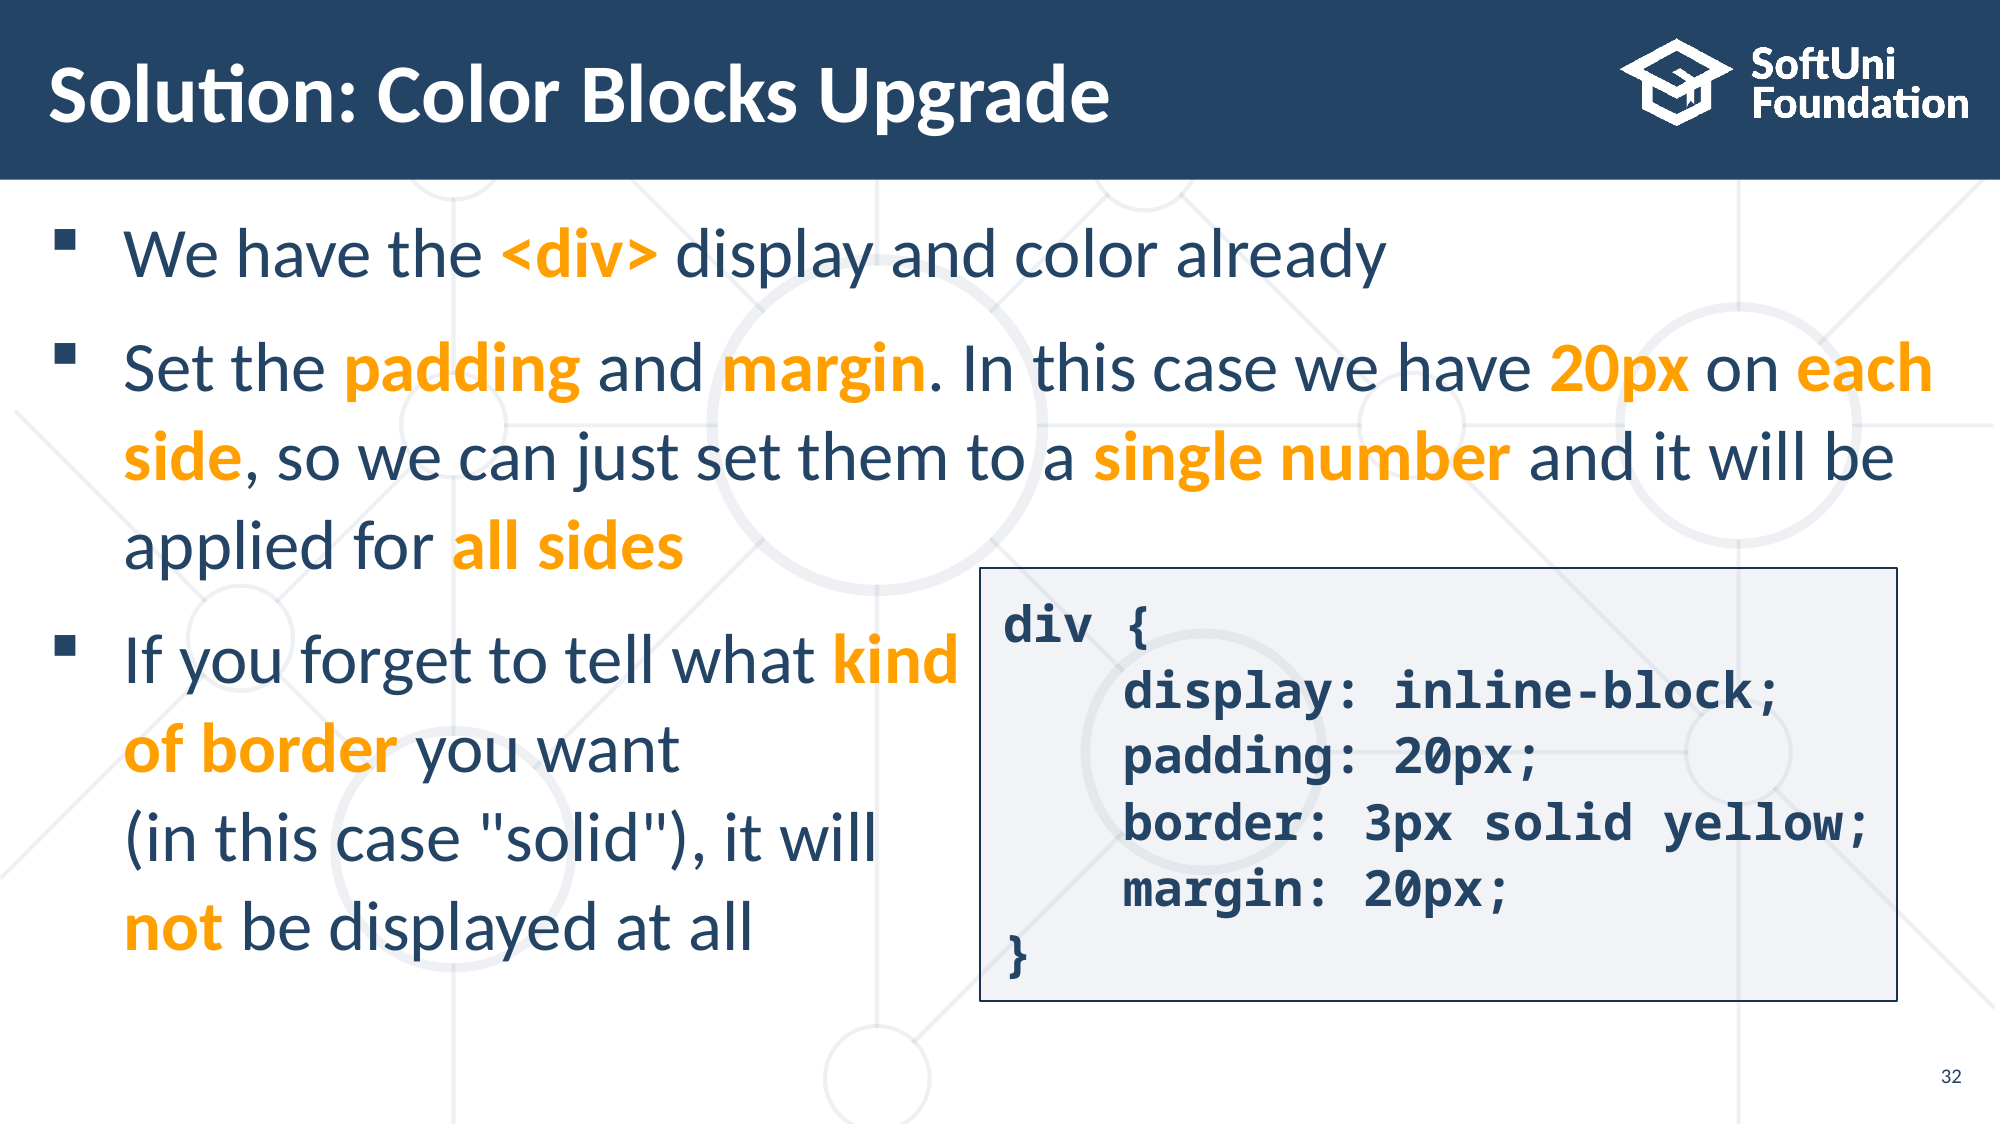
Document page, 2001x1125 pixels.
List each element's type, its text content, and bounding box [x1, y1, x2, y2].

title Solution: Color Blocks Upgrade [31, 16, 1591, 162]
text_box div { display: inline-block; padding: 20px; border: 3px solid yellow; margin: 20px; } [979, 568, 1898, 1001]
list We have the <div> display and color already Set the padding and margin. In this case we have 20px on each side, so we can just set them to a single number and it will be applied for all sides If you forget to tell what kind of border you want (in this case "solid"), it will not be displayed at all [31, 196, 1970, 1050]
slide_number 32 [1897, 1049, 1968, 1101]
picture [1619, 38, 1968, 126]
